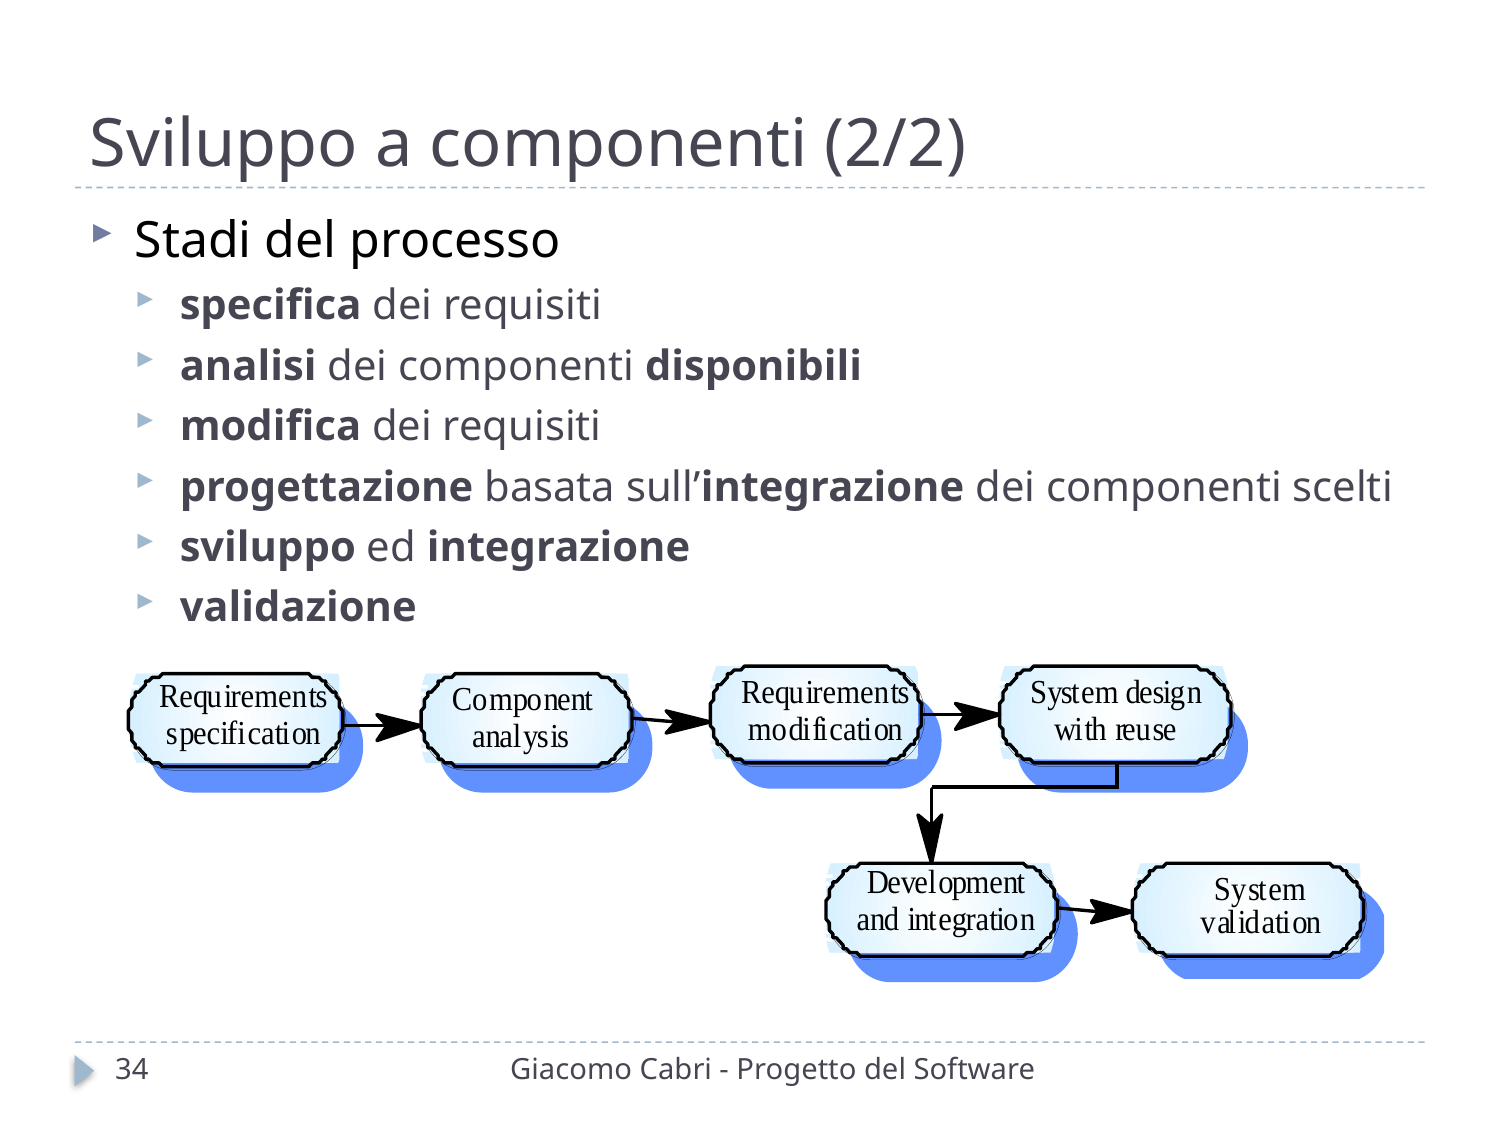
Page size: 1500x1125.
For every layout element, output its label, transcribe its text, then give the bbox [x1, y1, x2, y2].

list Stadi del processo specifica dei requisiti analisi dei componenti disponibili modifica dei requisiti progettazione basata sull’integrazione dei componenti scelti sviluppo ed integrazione validazione [75, 200, 1425, 1010]
picture [124, 662, 1388, 983]
title Sviluppo a componenti (2/2) [75, 24, 1425, 188]
footer Giacomo Cabri - Progetto del Software [475, 1042, 1051, 1103]
slide_number 34 [100, 1042, 426, 1103]
